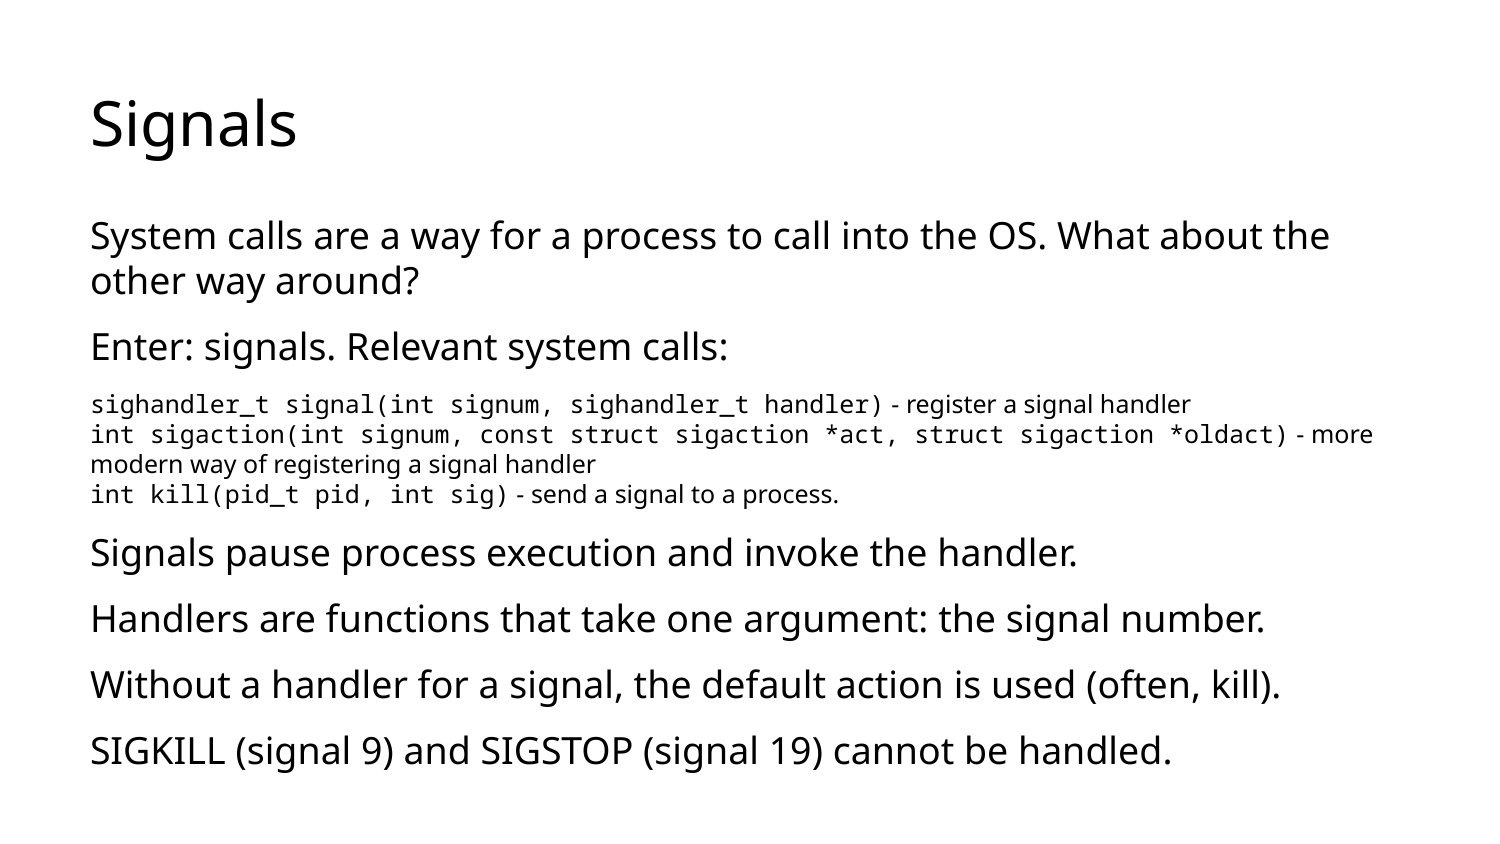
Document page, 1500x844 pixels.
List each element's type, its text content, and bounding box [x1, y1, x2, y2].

list System calls are a way for a process to call into the OS. What about the other way around? Enter: signals. Relevant system calls: sighandler_t signal(int signum, sighandler_t handler) - register a signal handler int sigaction(int signum, const struct sigaction *act, struct sigaction *oldact) - more modern way of registering a signal handler int kill(pid_t pid, int sig) - send a signal to a process. Signals pause process execution and invoke the handler. Handlers are functions that take one argument: the signal number. Without a handler for a signal, the default action is used (often, kill). SIGKILL (signal 9) and SIGSTOP (signal 19) cannot be handled. [75, 196, 1425, 808]
title Signals [75, 33, 1425, 175]
